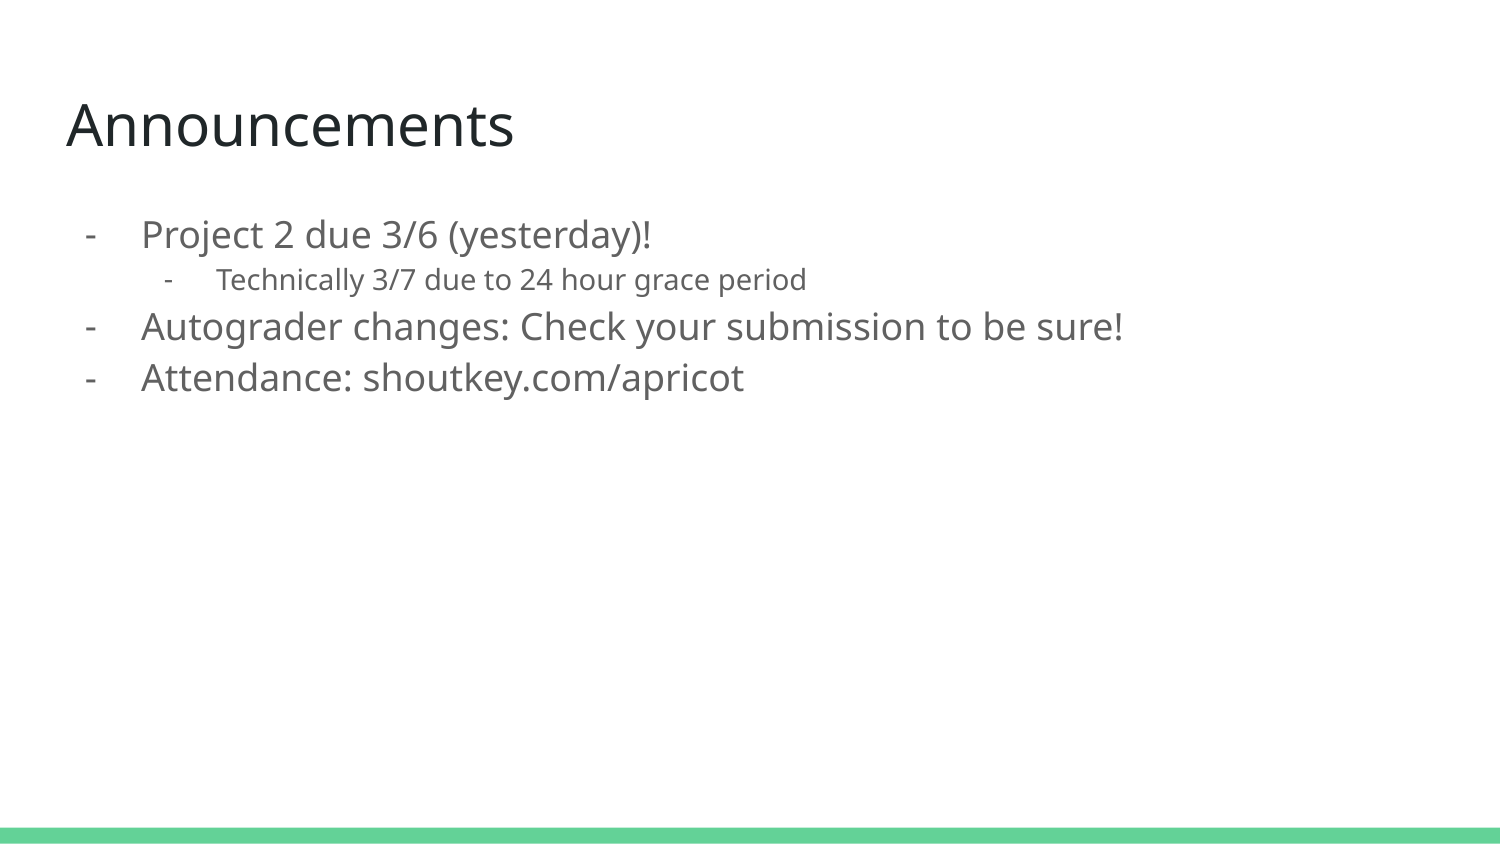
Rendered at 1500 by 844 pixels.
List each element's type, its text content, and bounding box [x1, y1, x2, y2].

title Announcements [51, 72, 1449, 167]
list Project 2 due 3/6 (yesterday)! Technically 3/7 due to 24 hour grace period Autograder changes: Check your submission to be sure! Attendance: shoutkey.com/apricot [51, 189, 1449, 750]
